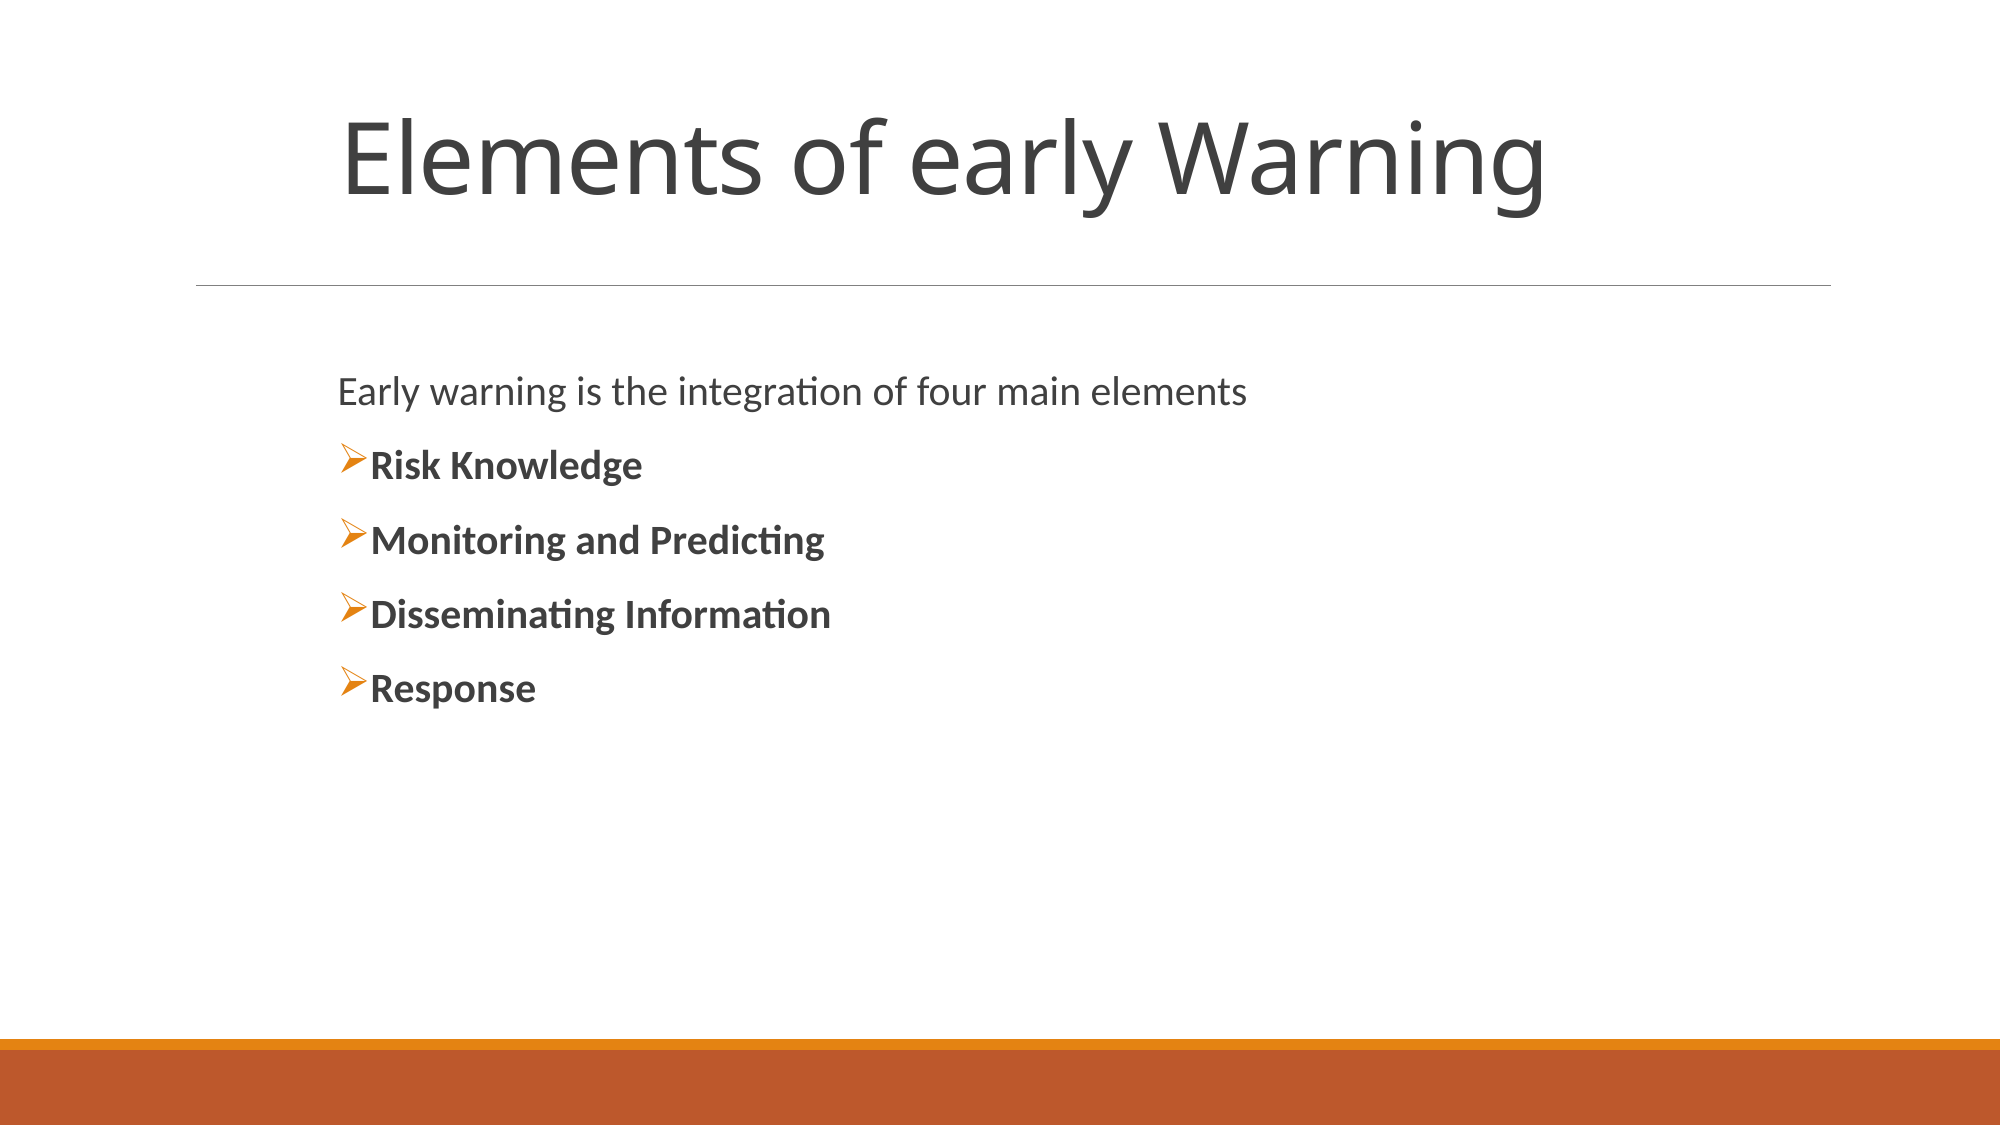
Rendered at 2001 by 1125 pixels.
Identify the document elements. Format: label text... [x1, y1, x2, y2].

list Early warning is the integration of four main elements Risk Knowledge Monitoring and Predicting Disseminating Information Response [337, 362, 1680, 937]
title Elements of early Warning [324, 50, 1668, 223]
